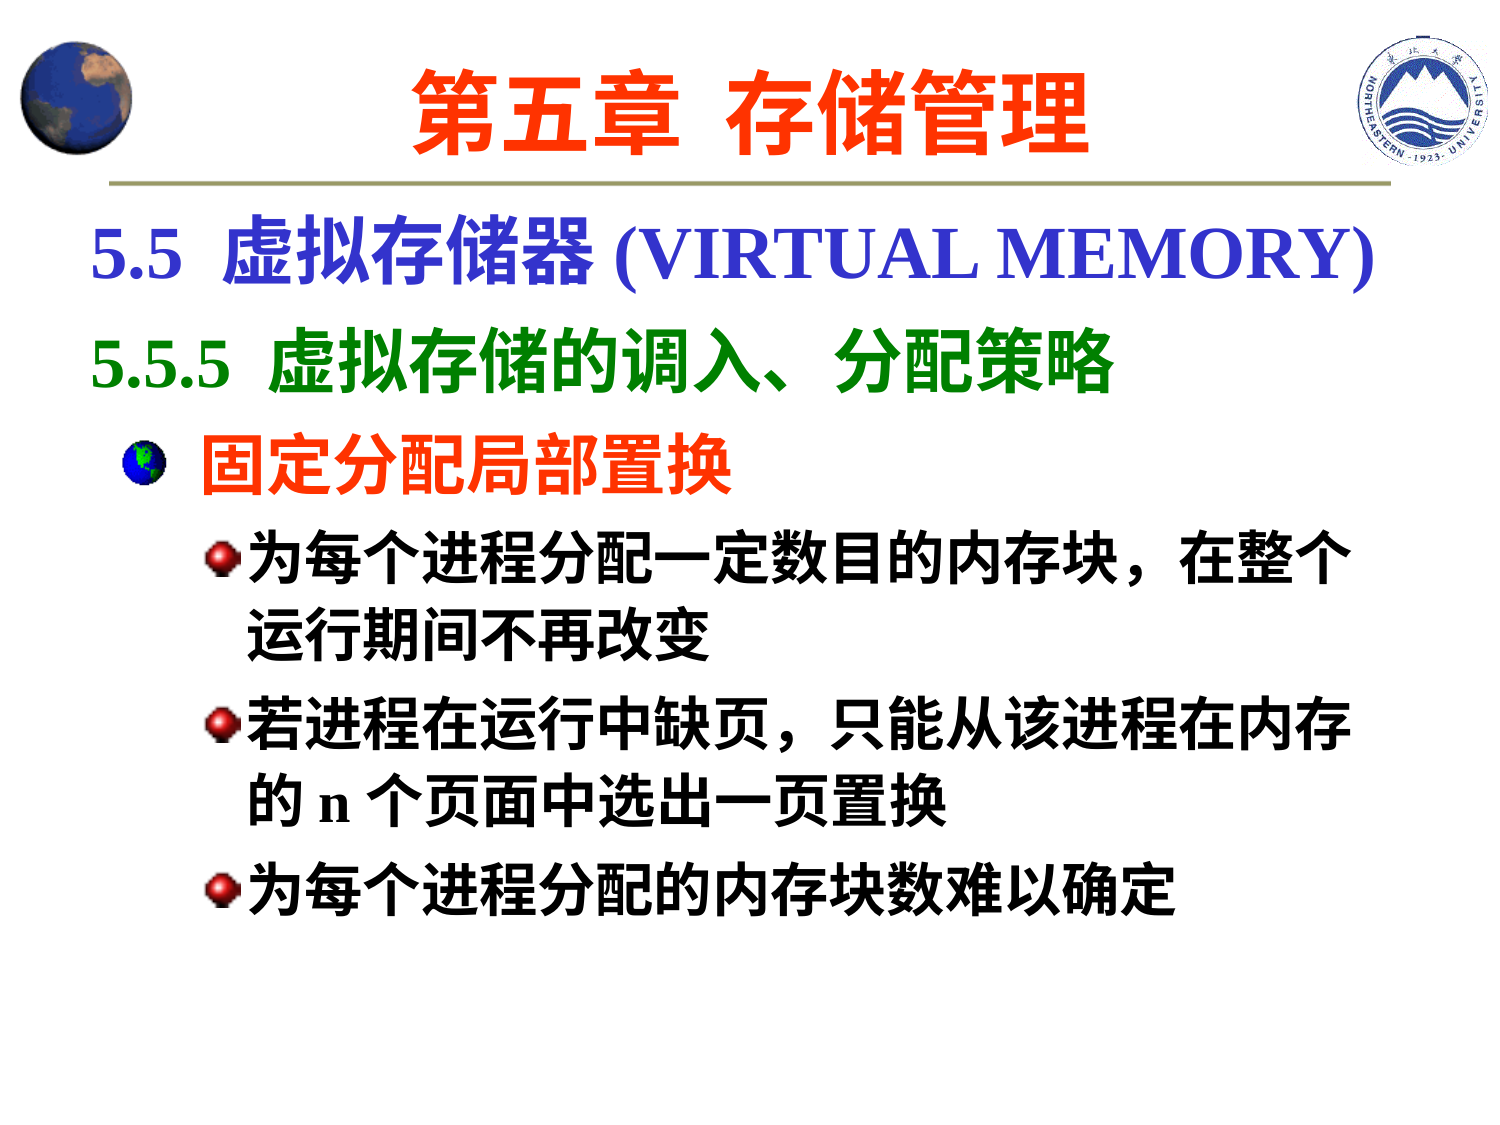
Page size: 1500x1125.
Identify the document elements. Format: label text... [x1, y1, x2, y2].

text_box 第五章 存储管理 [112, 42, 1388, 180]
picture [199, 701, 241, 743]
list 5.5 虚拟存储器(VIRTUAL MEMORY) 5.5.5 虚拟存储的调入、分配策略 固定分配局部置换 为每个进程分配一定数目的内存块，在整个运行期间不再改变 若进程在运行中缺页，只能从该进程在内存的n个页面中选出一页置换 为每个进程分配的内存块数难以确定 [75, 187, 1425, 1075]
picture [199, 535, 241, 577]
picture [0, 37, 138, 161]
picture [1352, 33, 1490, 171]
picture [199, 867, 241, 908]
picture [109, 175, 1391, 187]
picture [121, 439, 168, 487]
